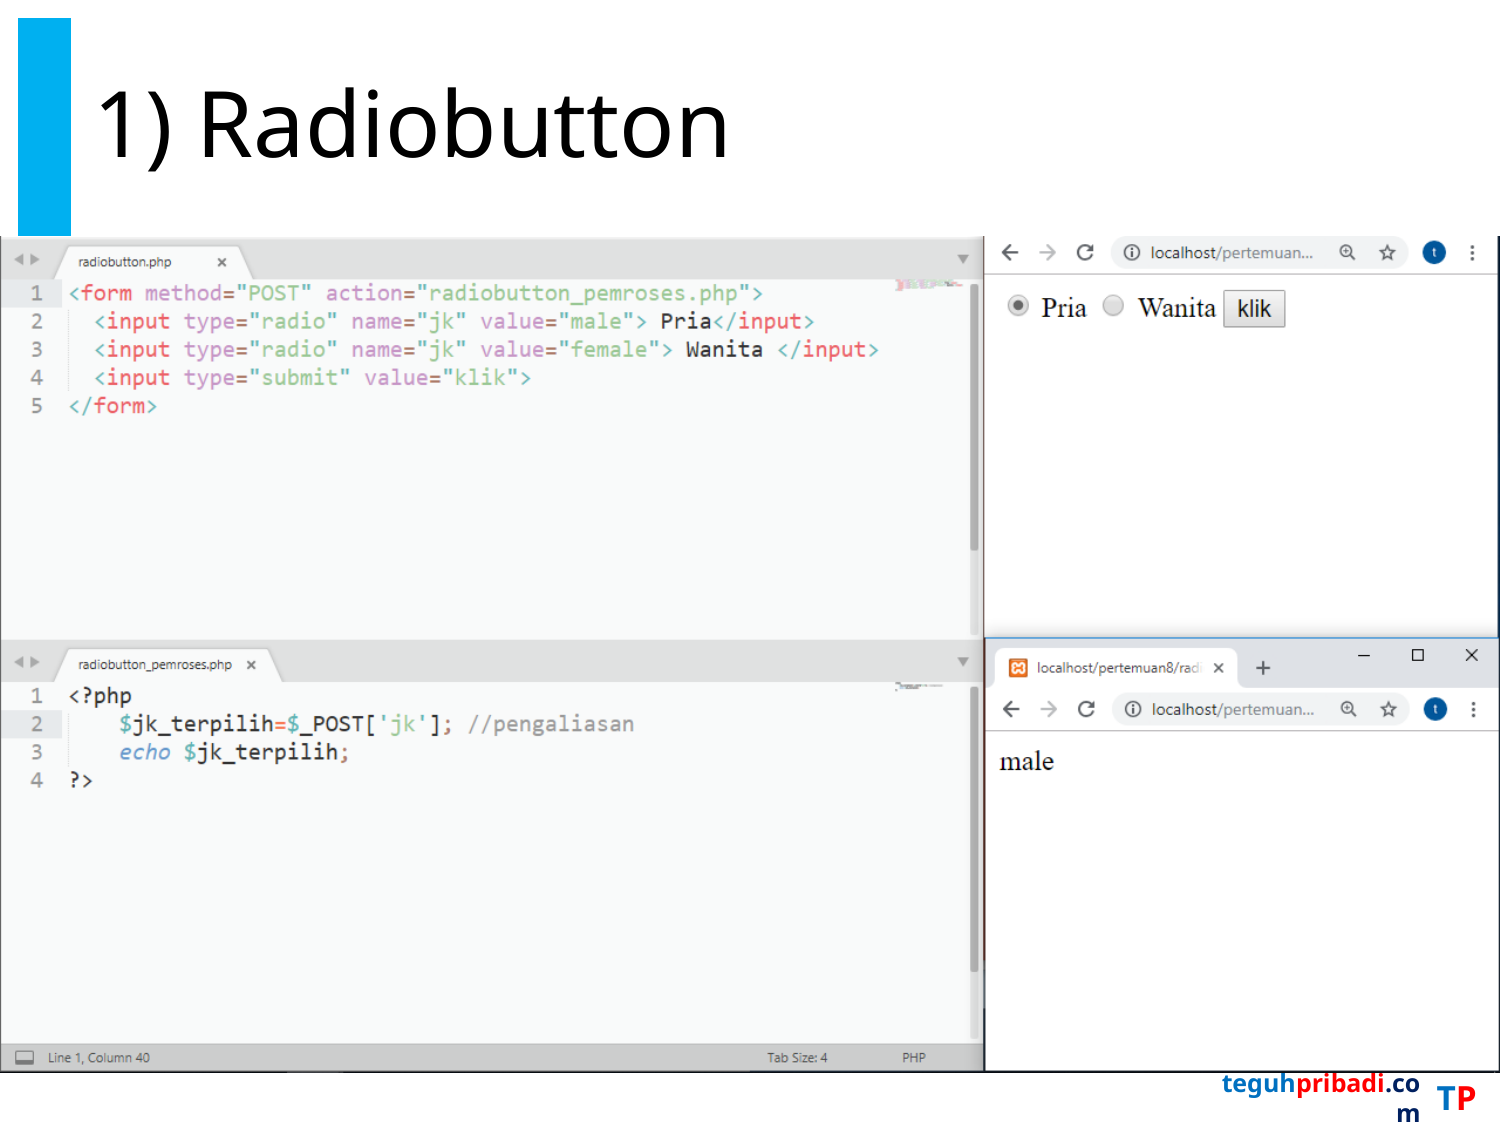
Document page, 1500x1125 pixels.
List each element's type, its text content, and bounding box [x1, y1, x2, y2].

title 1) Radiobutton [78, 19, 1443, 236]
picture [0, 236, 1500, 1073]
